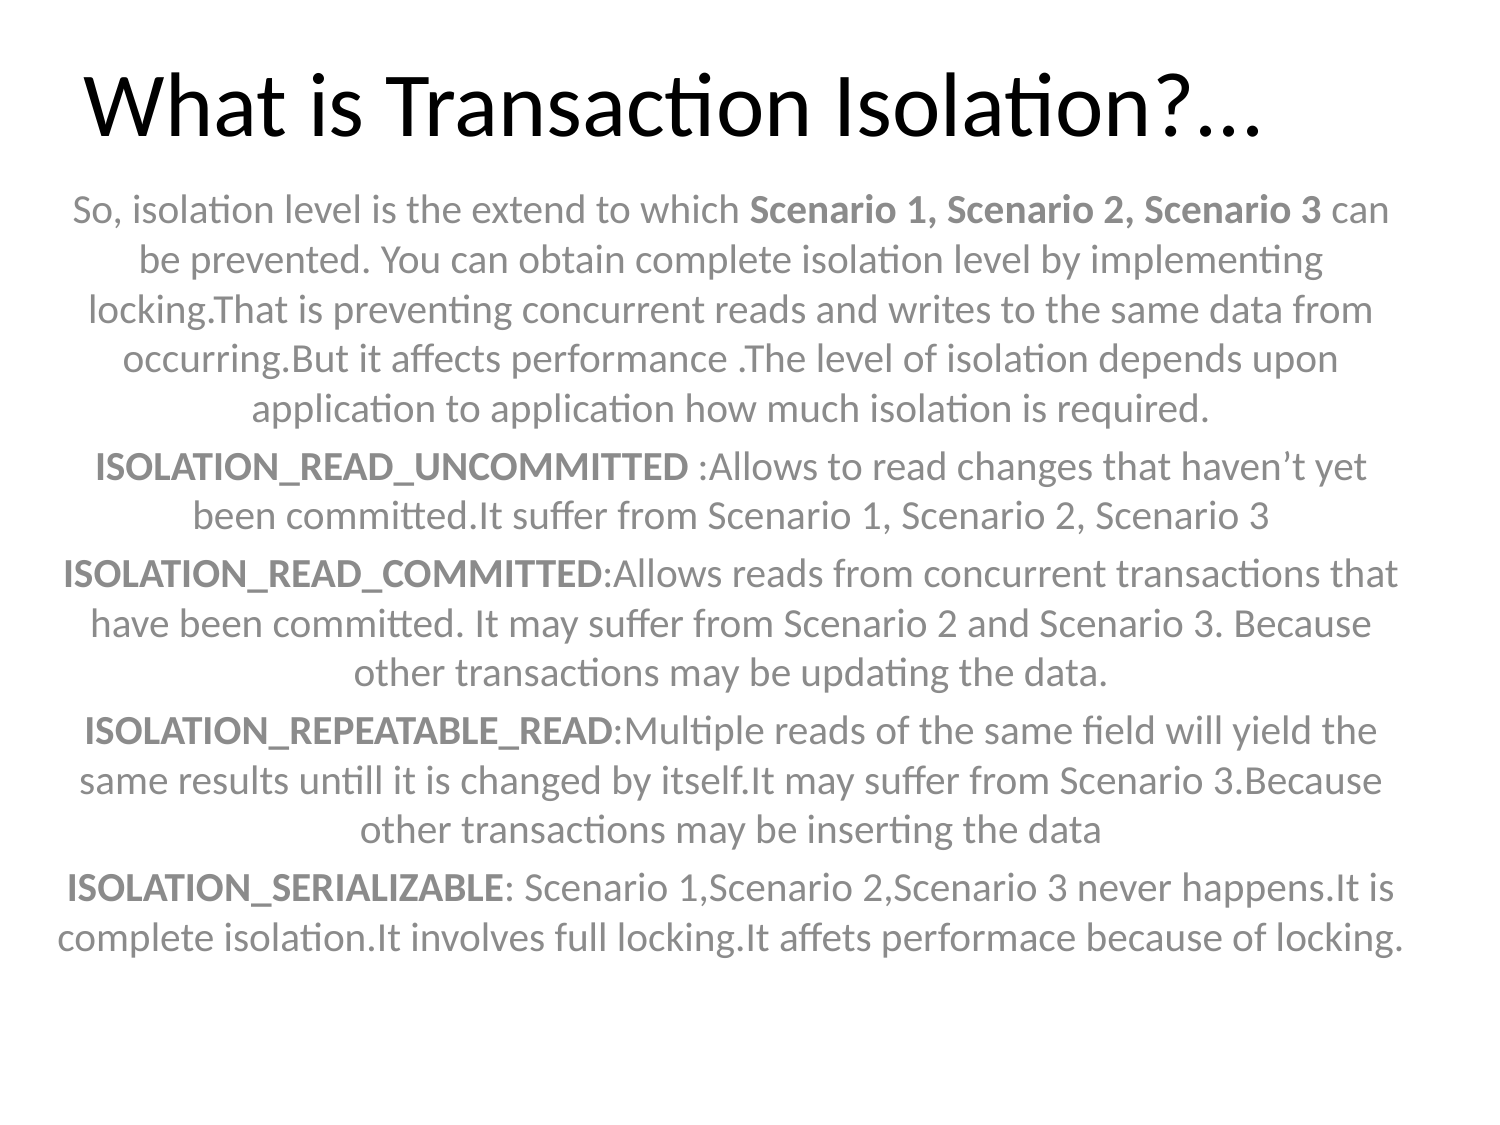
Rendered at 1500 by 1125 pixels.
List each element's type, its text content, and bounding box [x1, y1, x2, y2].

title What is Transaction Isolation?... [37, 24, 1313, 174]
subtitle So, isolation level is the extend to which Scenario 1, Scenario 2, Scenario 3 can be prevented. You can obtain complete isolation level by implementing locking.That is preventing concurrent reads and writes to the same data from occurring.But it affects performance .The level of isolation depends upon application to application how much isolation is required. ISOLATION_READ_UNCOMMITTED :Allows to read changes that haven’t yet been committed.It suffer from Scenario 1, Scenario 2, Scenario 3 ISOLATION_READ_COMMITTED:Allows reads from concurrent transactions that have been committed. It may suffer from Scenario 2 and Scenario 3. Because other transactions may be updating the data. ISOLATION_REPEATABLE_READ:Multiple reads of the same field will yield the same results untill it is changed by itself.It may suffer from Scenario 3.Because other transactions may be inserting the data ISOLATION_SERIALIZABLE: Scenario 1,Scenario 2,Scenario 3 never happens.It is complete isolation.It involves full locking.It affets performace because of locking. [37, 174, 1425, 1000]
